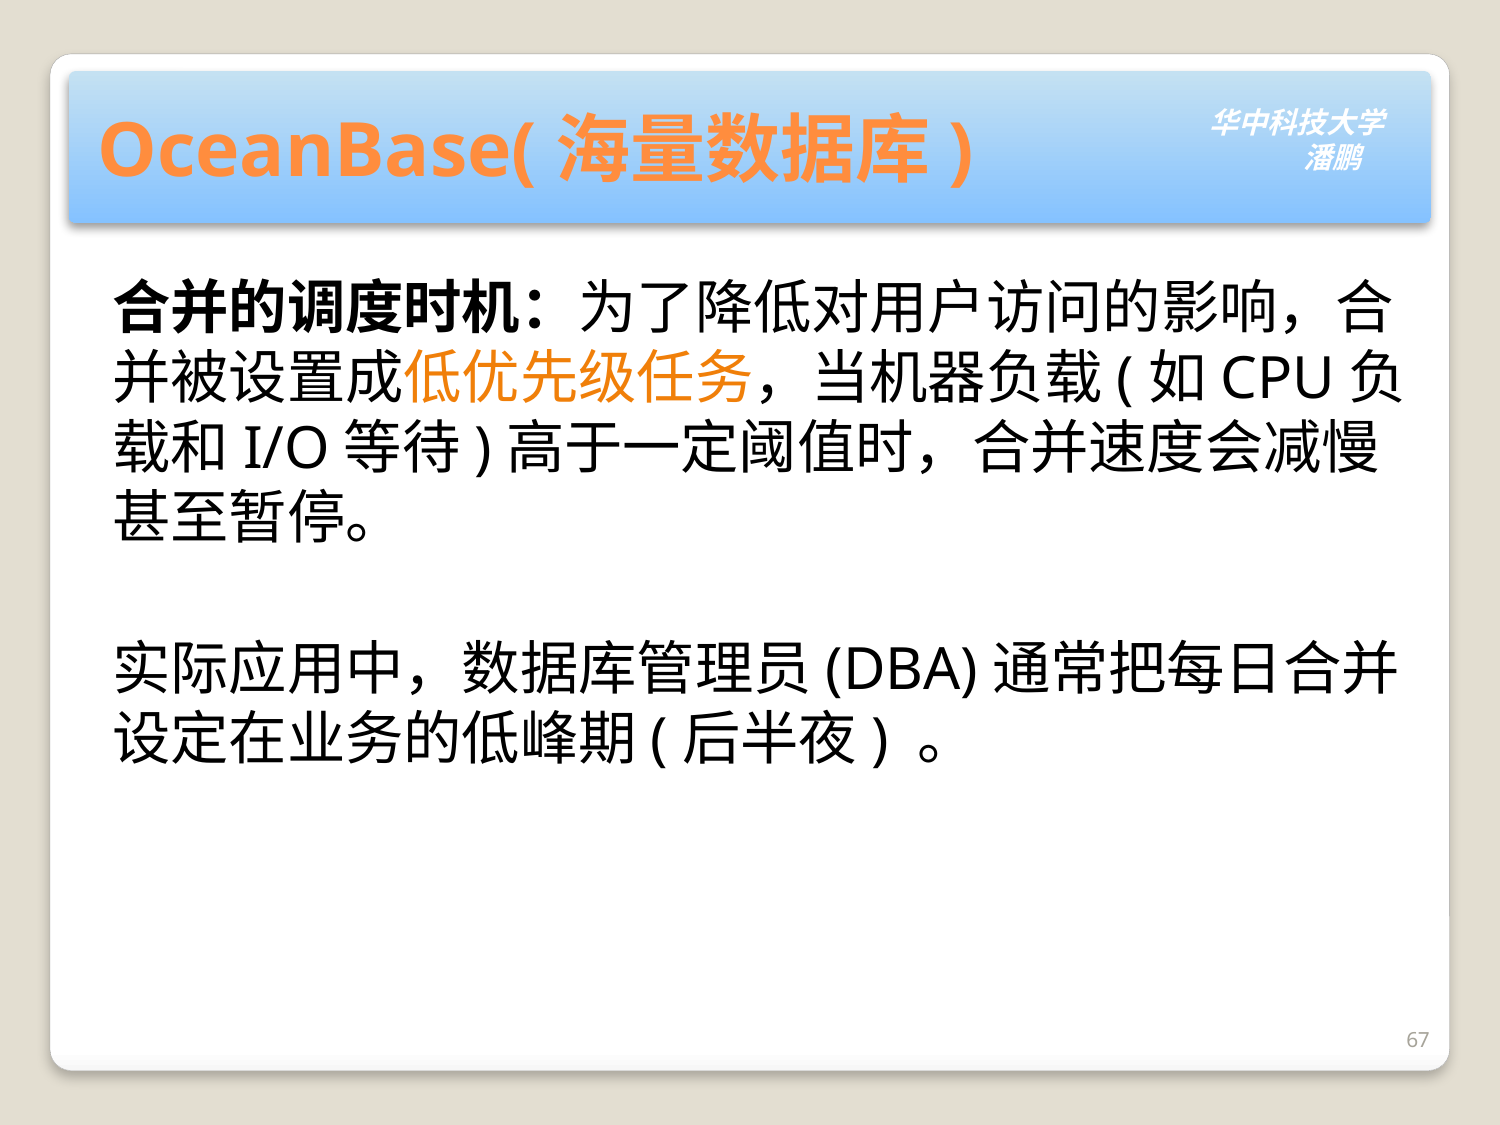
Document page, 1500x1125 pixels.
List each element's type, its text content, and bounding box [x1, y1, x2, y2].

slide_number 67 [1369, 1002, 1445, 1063]
list 合并的调度时机：为了降低对用户访问的影响，合并被设置成低优先级任务，当机器负载(如CPU负载和I/O等待)高于一定阈值时，合并速度会减慢甚至暂停。 实际应用中，数据库管理员(DBA)通常把每日合并设定在业务的低峰期(后半夜) 。 [82, 255, 1426, 943]
title OceanBase(海量数据库) [82, 78, 1425, 199]
